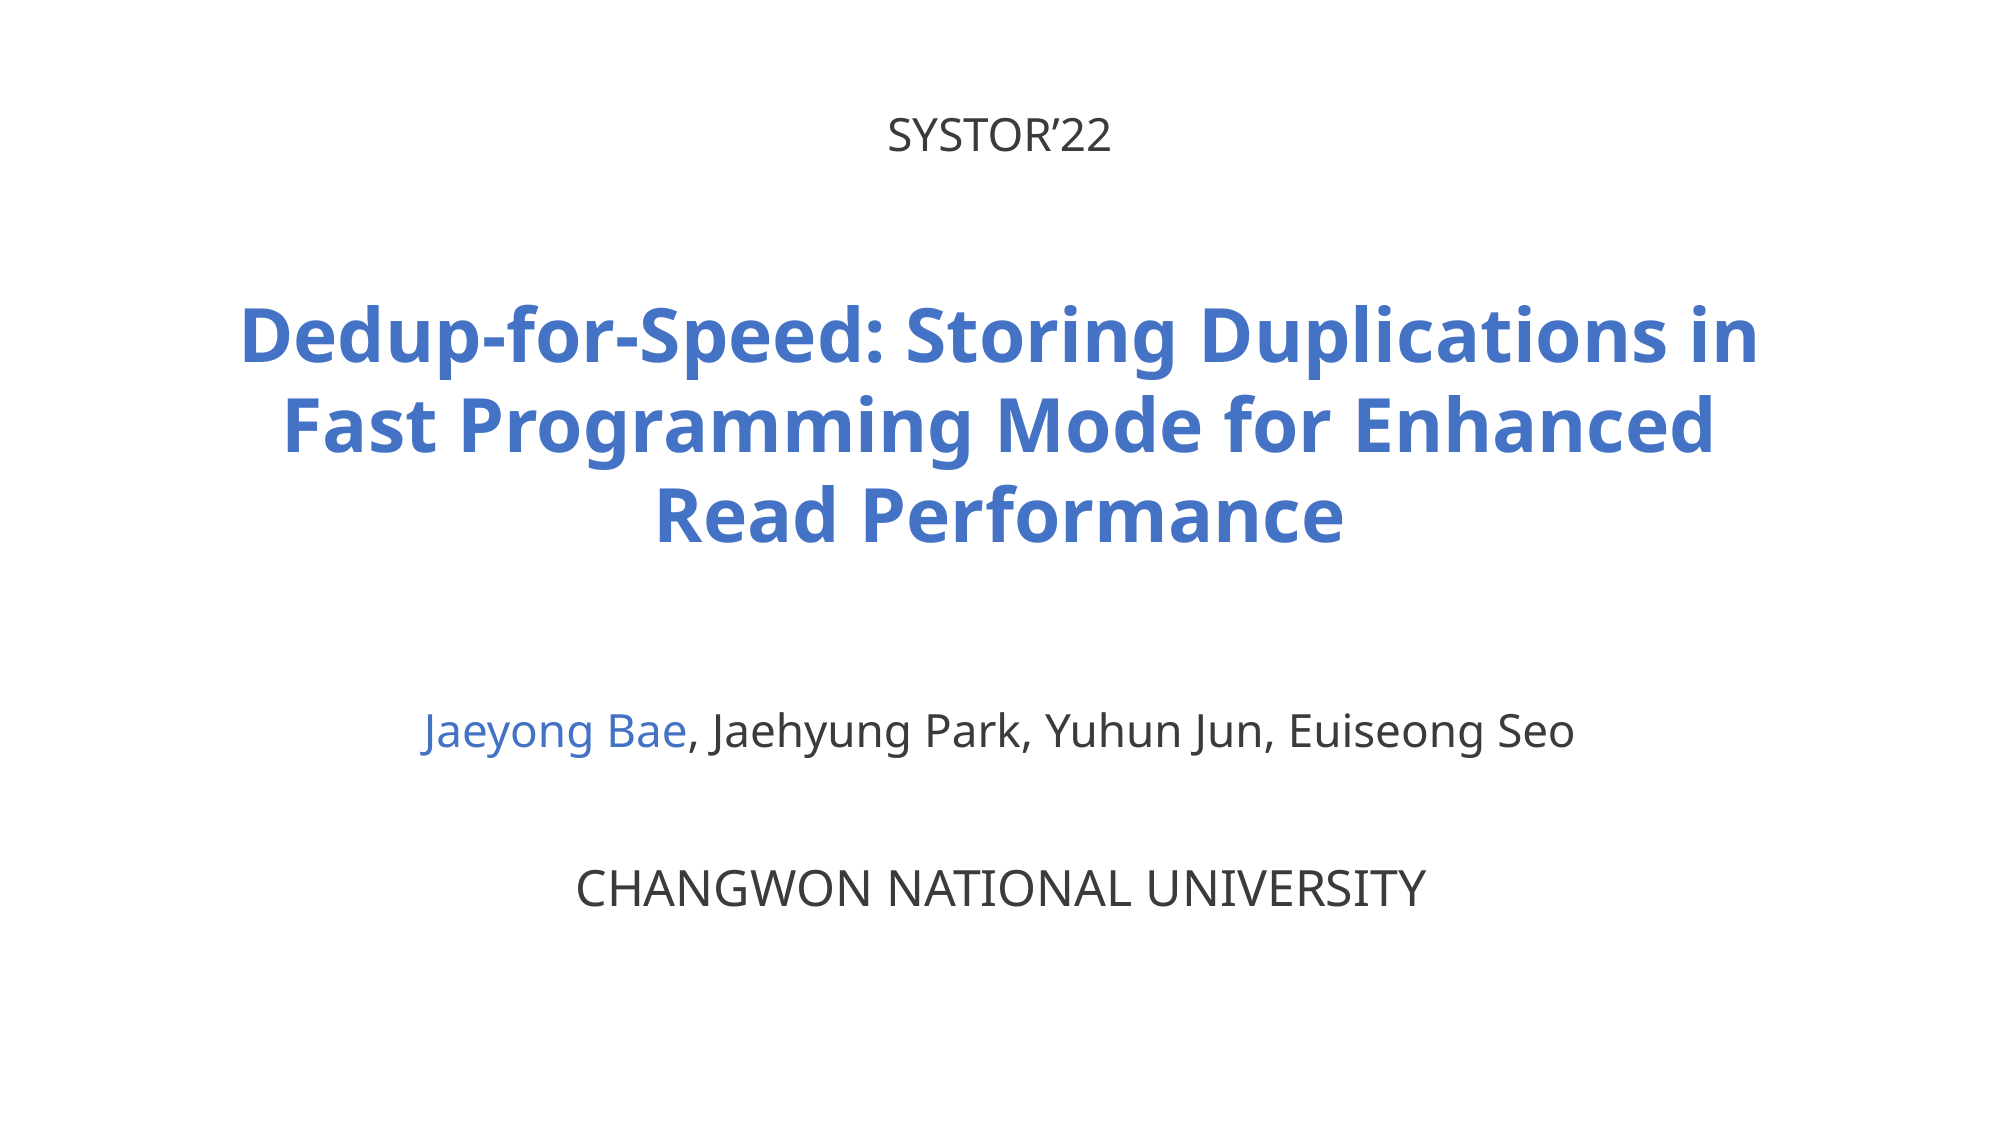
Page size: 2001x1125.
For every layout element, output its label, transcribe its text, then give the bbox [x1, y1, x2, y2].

text_box SYSTOR’22 [123, 98, 1877, 168]
text_box Dedup-for-Speed: Storing Duplications in Fast Programming Mode for Enhanced Read Performance [233, 287, 1767, 558]
text_box Jaeyong Bae, Jaehyung Park, Yuhun Jun, Euiseong Seo [123, 694, 1877, 765]
text_box CHANGWON NATIONAL UNIVERSITY [496, 859, 1506, 924]
